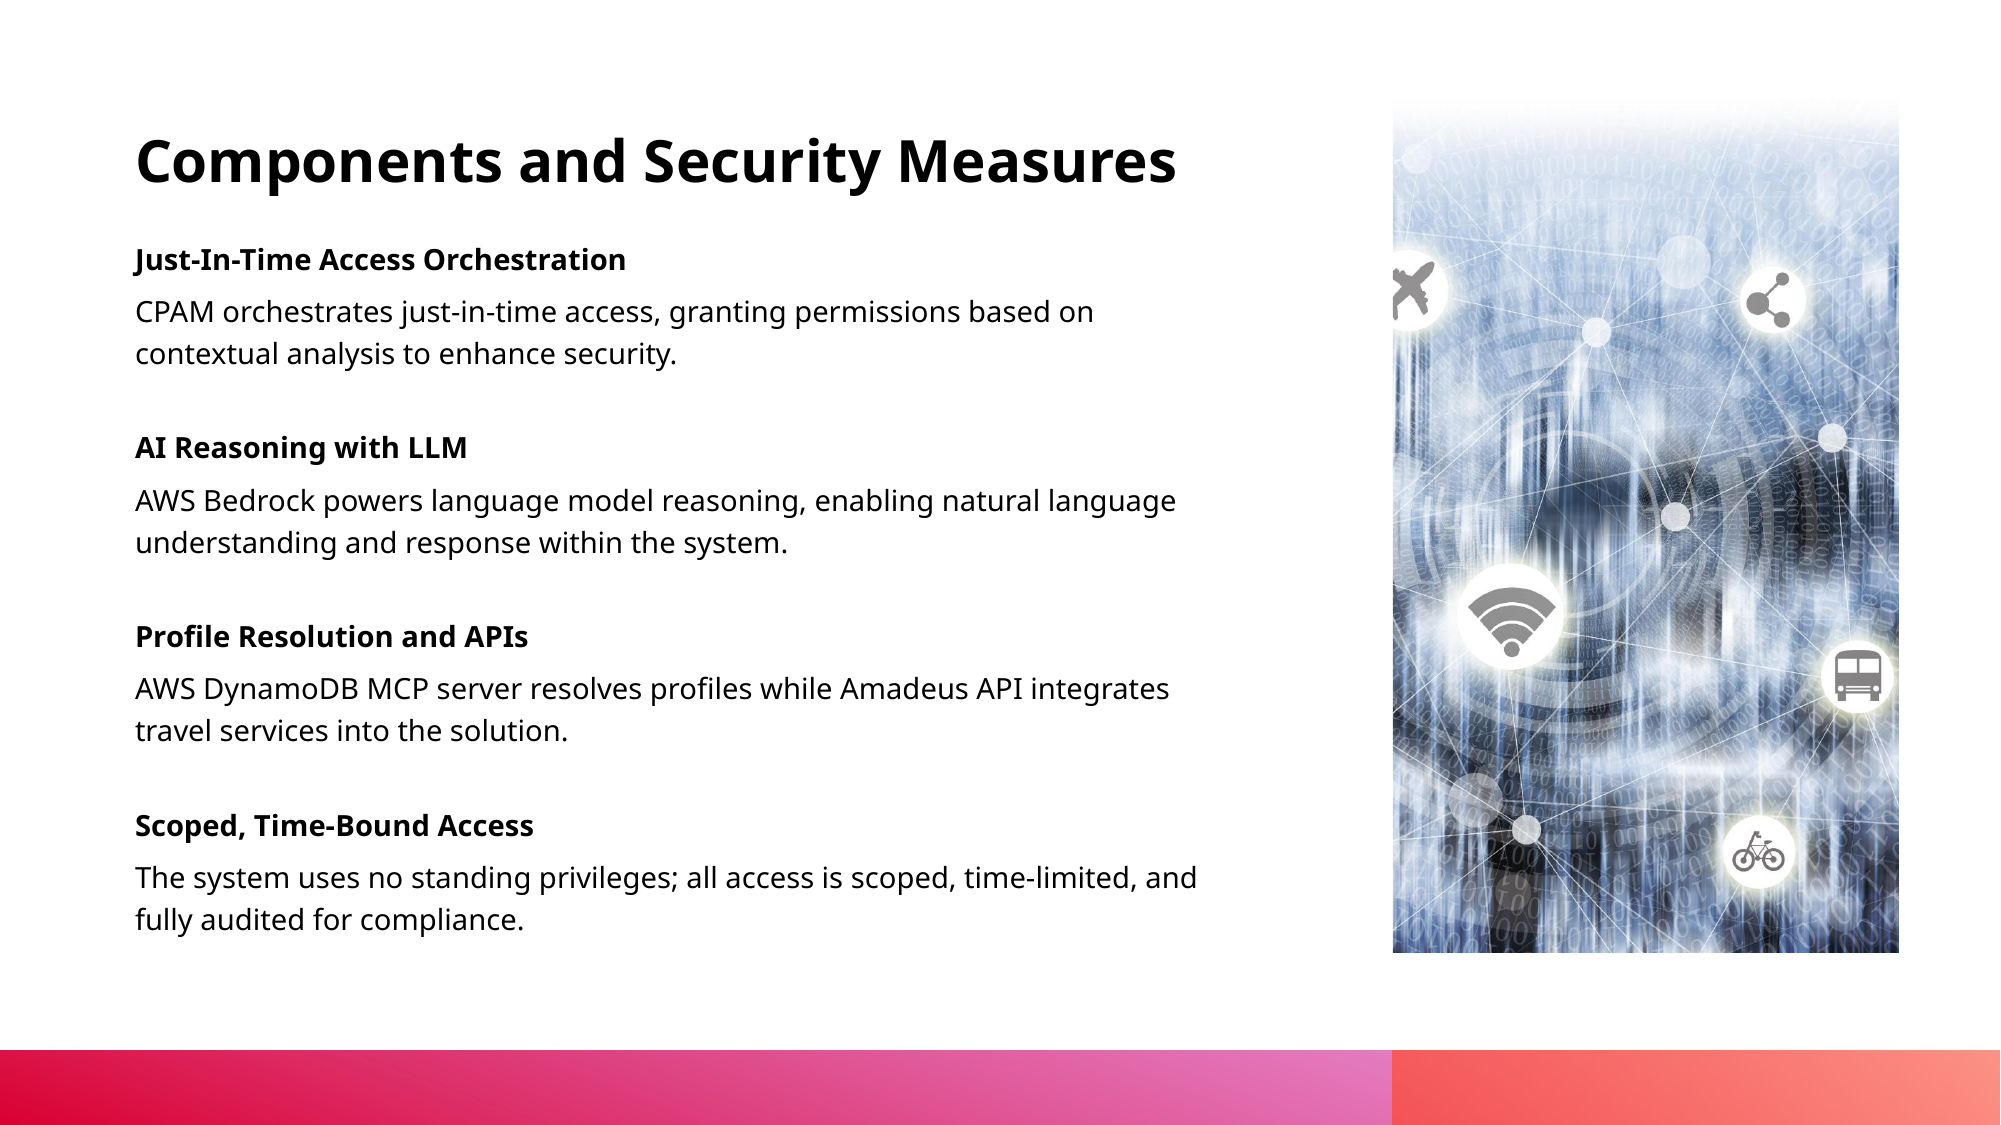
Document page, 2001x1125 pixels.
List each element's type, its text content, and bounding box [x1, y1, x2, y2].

picture [1392, 98, 1899, 953]
title Components and Security Measures [120, 51, 1245, 203]
list Just-In-Time Access Orchestration CPAM orchestrates just-in-time access, granting permissions based on contextual analysis to enhance security. AI Reasoning with LLM AWS Bedrock powers language model reasoning, enabling natural language understanding and response within the system. Profile Resolution and APIs AWS DynamoDB MCP server resolves profiles while Amadeus API integrates travel services into the solution. Scoped, Time-Bound Access The system uses no standing privileges; all access is scoped, time-limited, and fully audited for compliance. [120, 226, 1245, 983]
